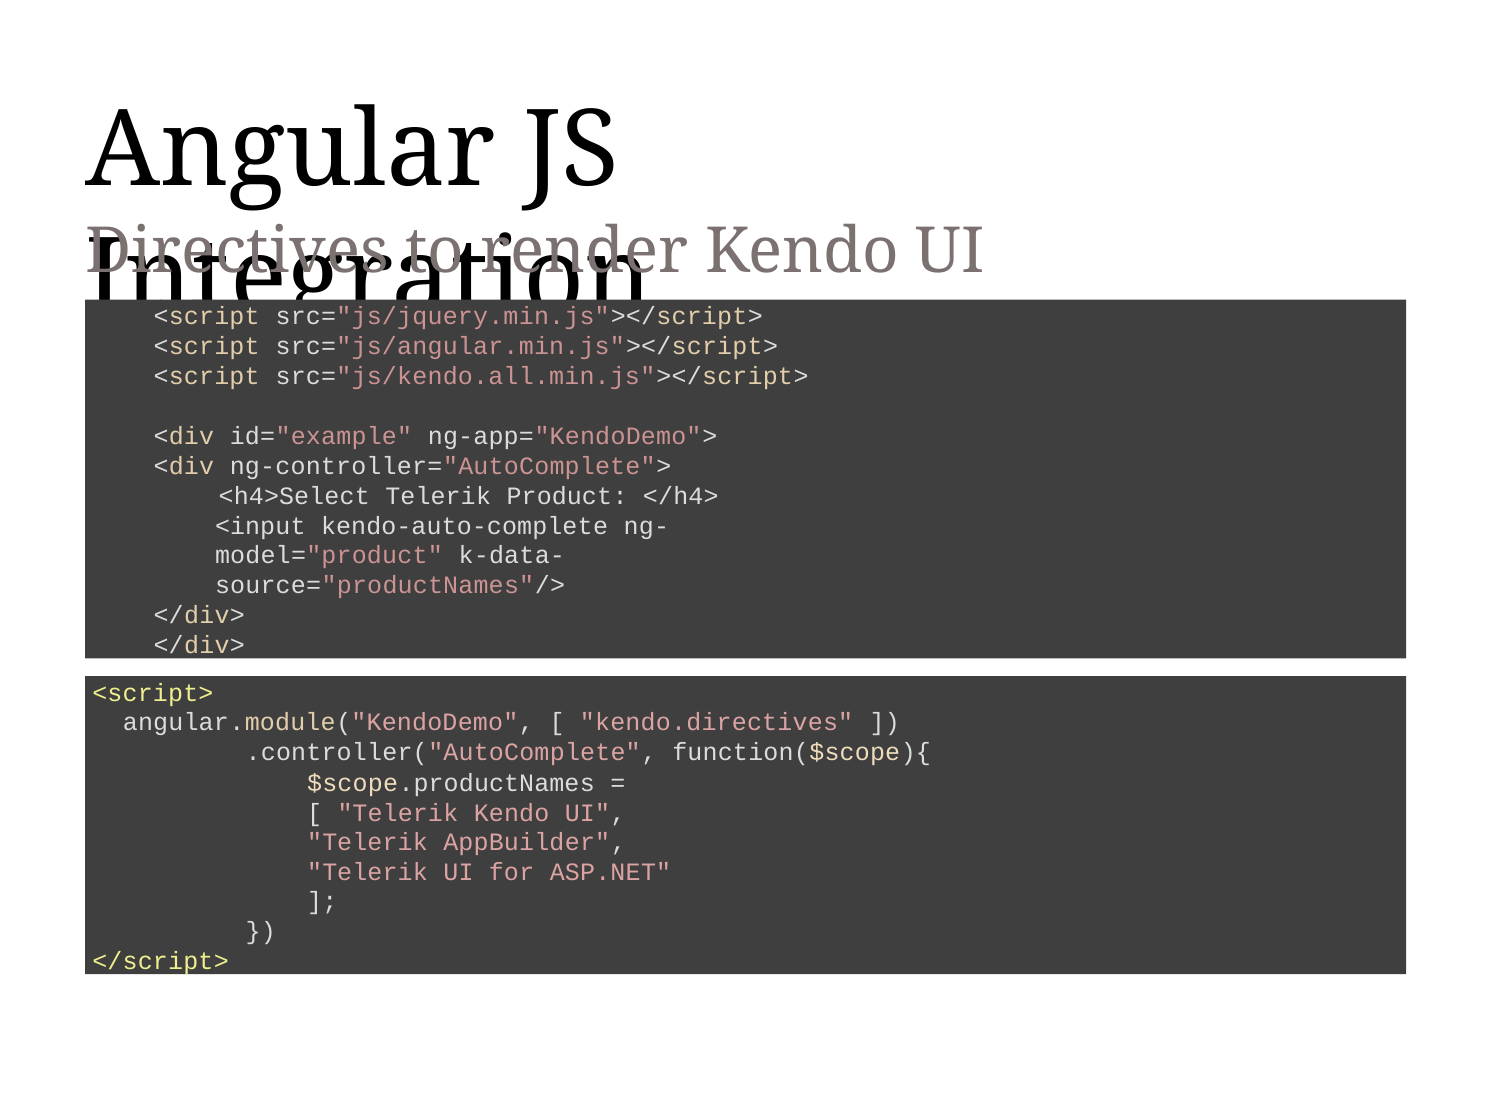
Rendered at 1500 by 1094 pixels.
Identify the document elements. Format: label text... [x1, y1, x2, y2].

text_box Angular JS Integration [83, 79, 1151, 209]
text_box <script src="js/jquery.min.js"></script> <script src="js/angular.min.js"></script> <script src="js/kendo.all.min.js"></script> <div id="example" ng-app="KendoDemo"> <div ng-controller="AutoComplete"> <h4>Select Telerik Product: </h4> <input kendo-auto-complete ng-model="product" k-data-source="productNames"/> </div> </div> [85, 299, 1407, 659]
text_box <script> angular.module("KendoDemo", [ "kendo.directives" ]) .controller("AutoComplete", function($scope){ $scope.productNames = [ "Telerik Kendo UI", "Telerik AppBuilder", "Telerik UI for ASP.NET" ]; }) </script> [85, 676, 1407, 975]
text_box Directives to render Kendo UI Widgets [83, 209, 1186, 362]
